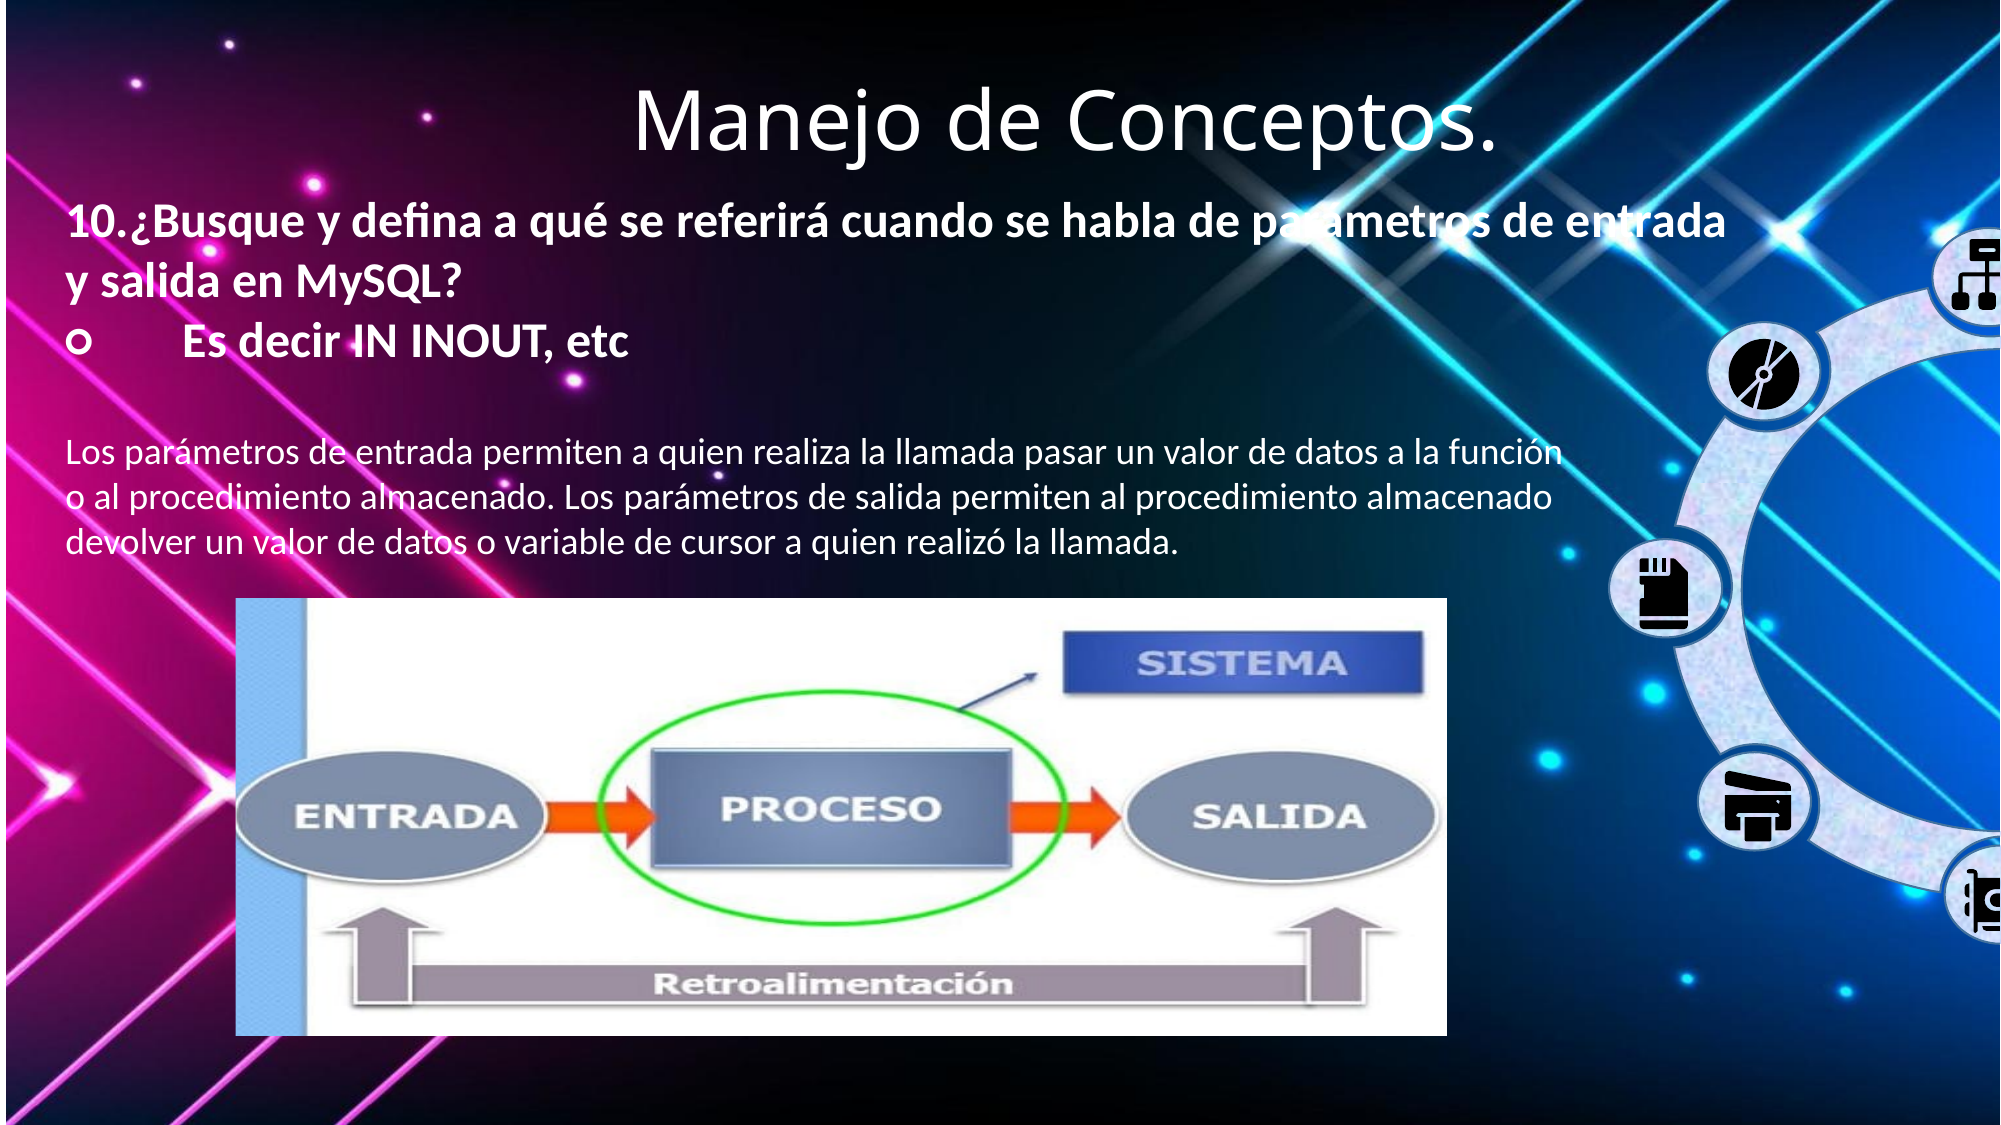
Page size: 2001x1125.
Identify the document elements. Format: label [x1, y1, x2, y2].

picture [6, 0, 2000, 1125]
text_box [1725, 338, 1803, 410]
text_box [1639, 558, 1689, 630]
text_box [1724, 770, 1792, 842]
text_box [1964, 869, 2000, 933]
